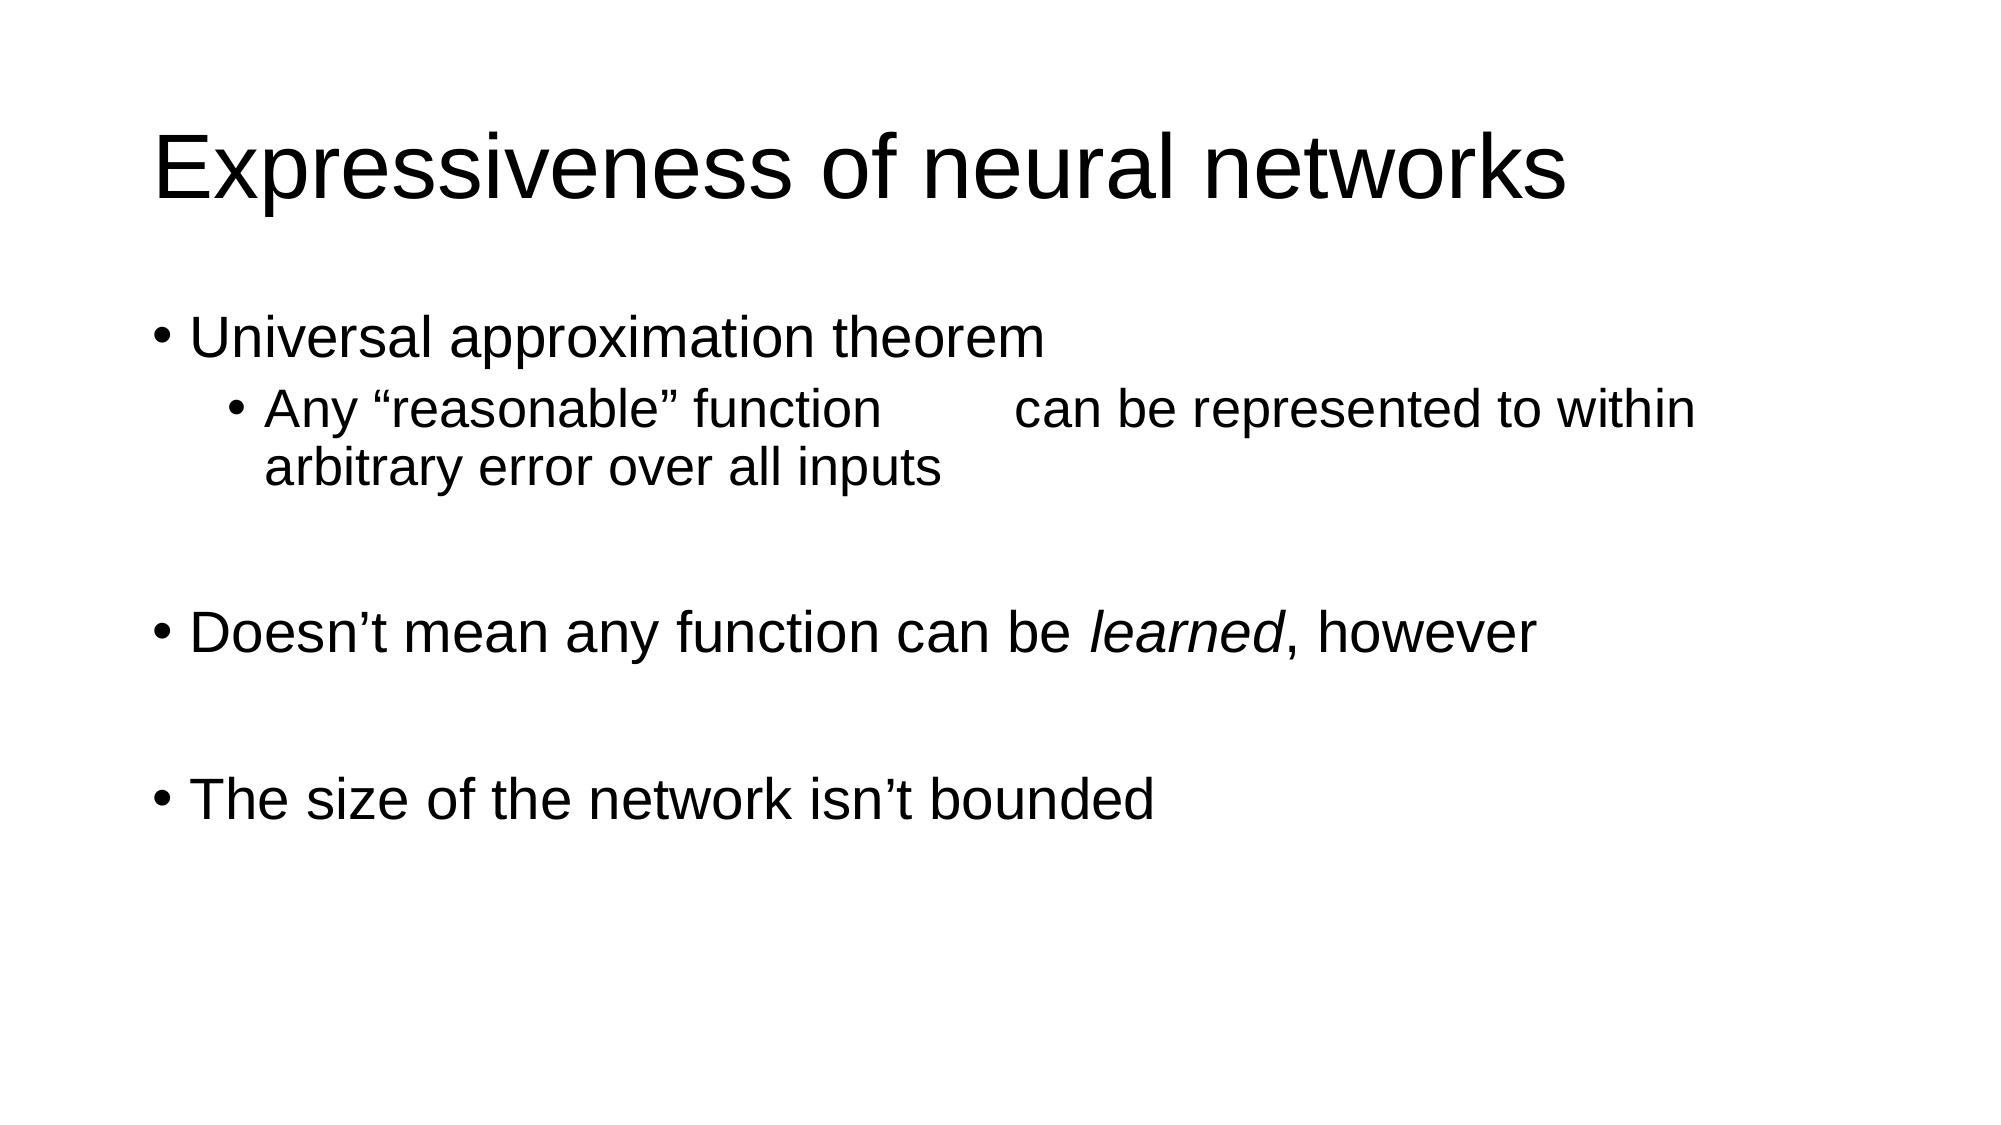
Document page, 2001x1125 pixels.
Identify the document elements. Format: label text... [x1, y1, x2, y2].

list Universal approximation theorem Any “reasonable” function can be represented to within arbitrary error over all inputs Doesn’t mean any function can be learned, however The size of the network isn’t bounded [137, 299, 1863, 1014]
title Expressiveness of neural networks [137, 59, 1863, 278]
